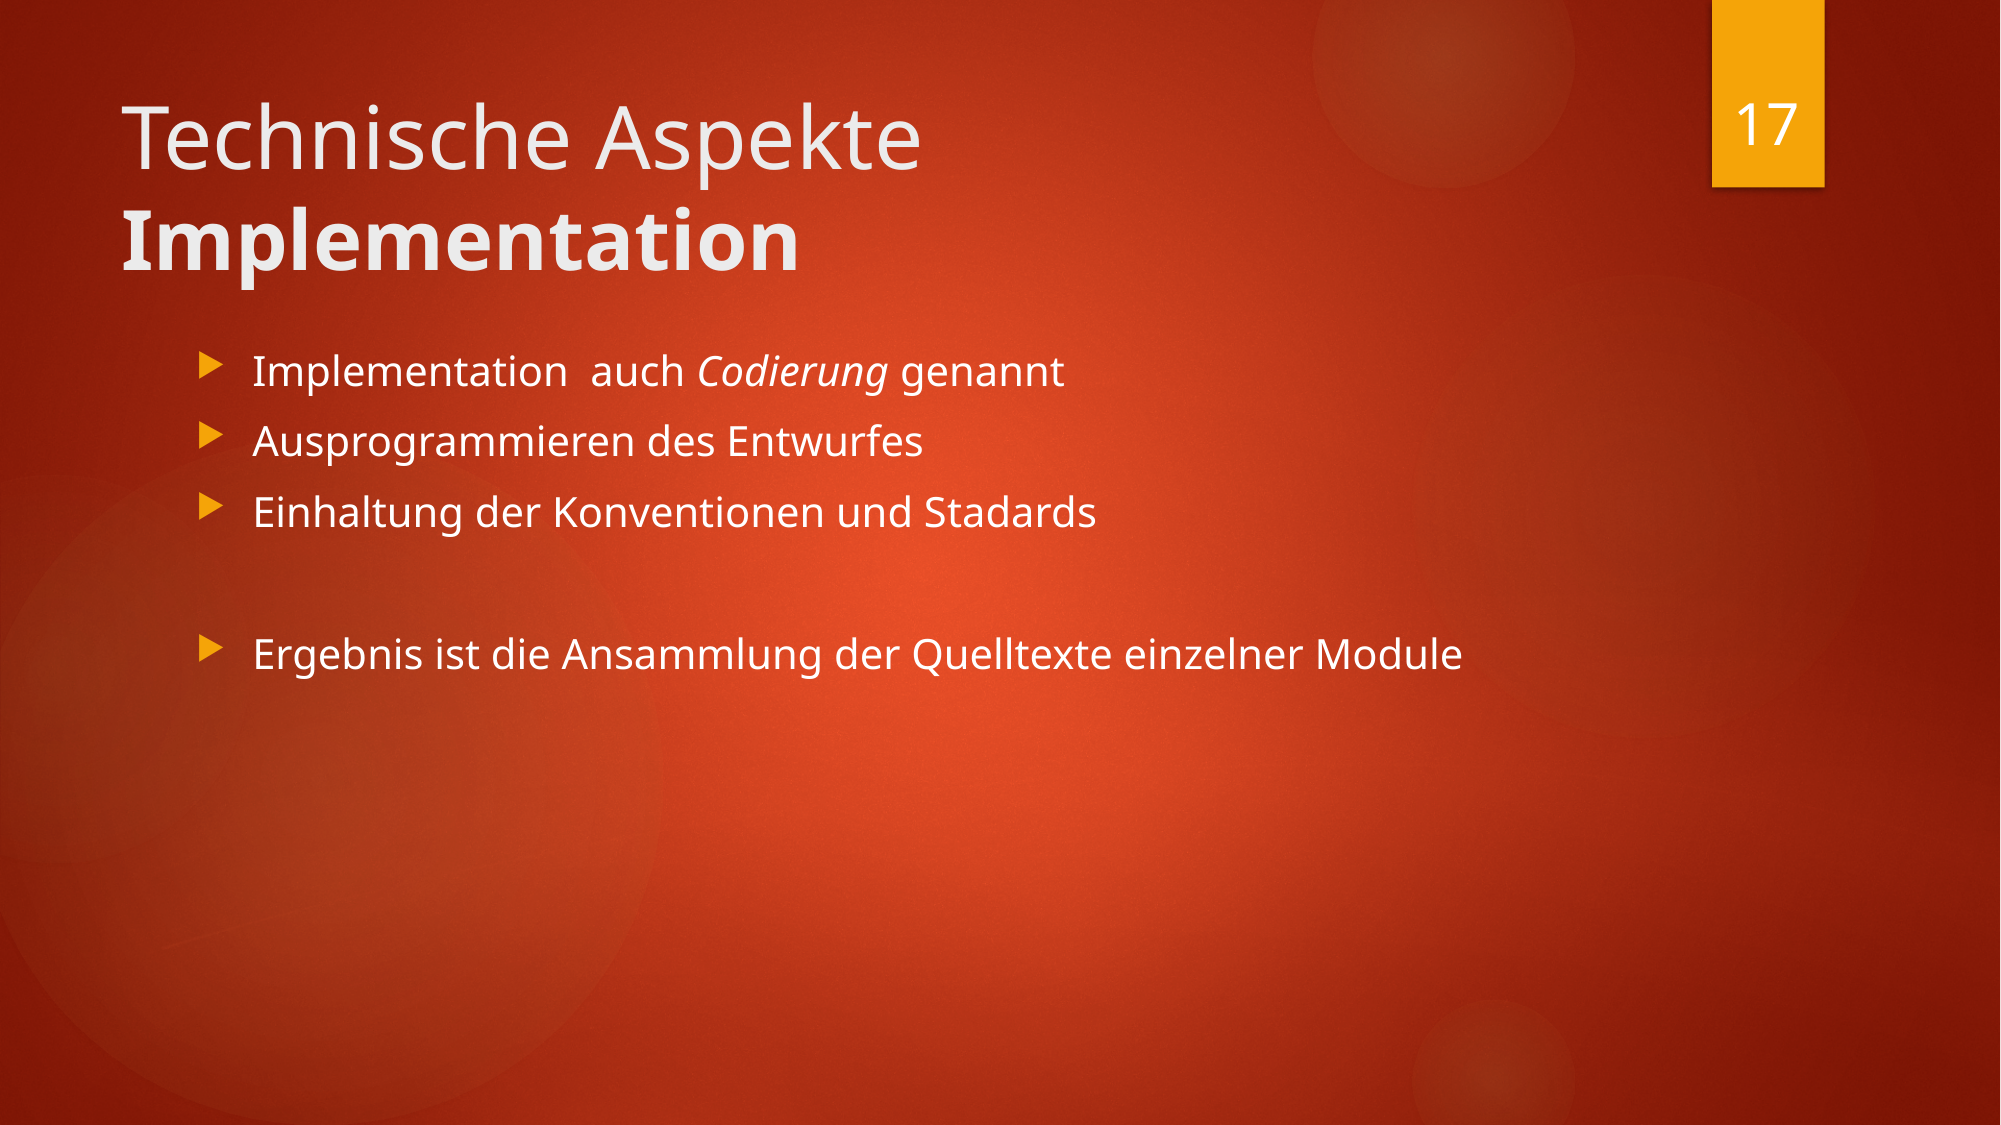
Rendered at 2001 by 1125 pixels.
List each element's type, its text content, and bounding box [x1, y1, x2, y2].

list Implementation auch Codierung genannt Ausprogrammieren des Entwurfes Einhaltung der Konventionen und Stadards Ergebnis ist die Ansammlung der Quelltexte einzelner Module [181, 336, 1649, 1025]
slide_number 17 [1698, 48, 1836, 175]
title Technische Aspekte Implementation [106, 74, 1649, 304]
